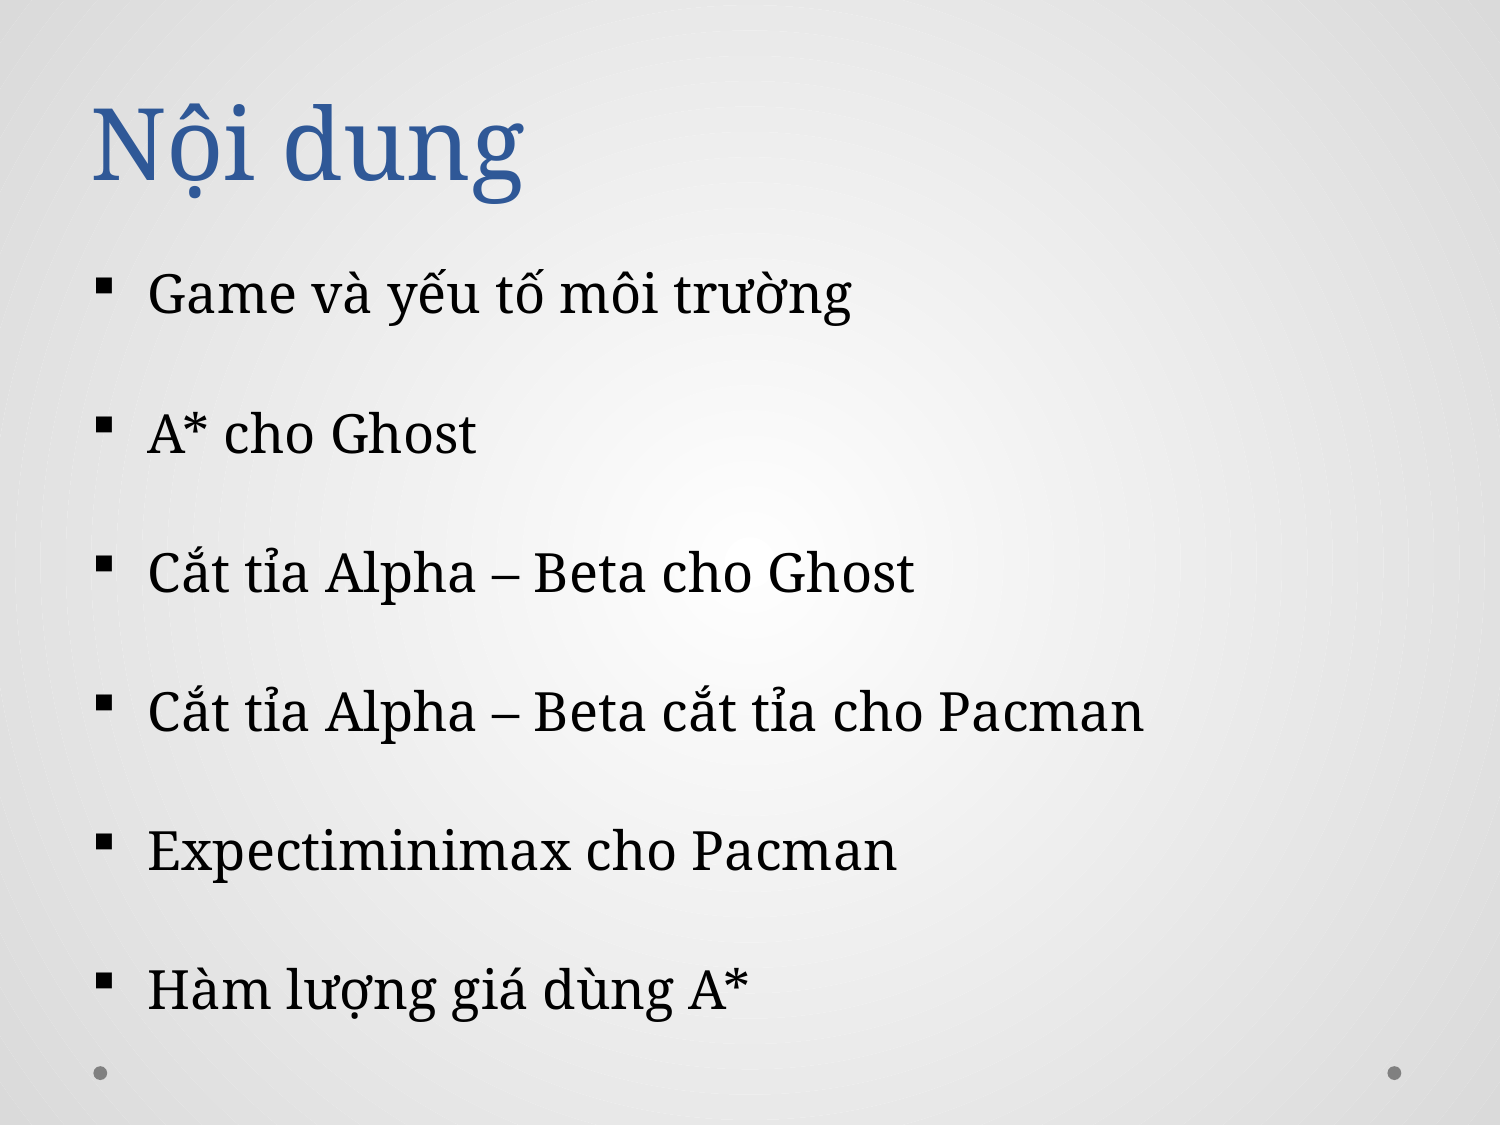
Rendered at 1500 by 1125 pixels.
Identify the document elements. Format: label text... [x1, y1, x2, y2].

list Game và yếu tố môi trường A* cho Ghost Cắt tỉa Alpha – Beta cho Ghost Cắt tỉa Alpha – Beta cắt tỉa cho Pacman Expectiminimax cho Pacman Hàm lượng giá dùng A* [76, 219, 1427, 1047]
title Nội dung [75, 54, 1425, 209]
